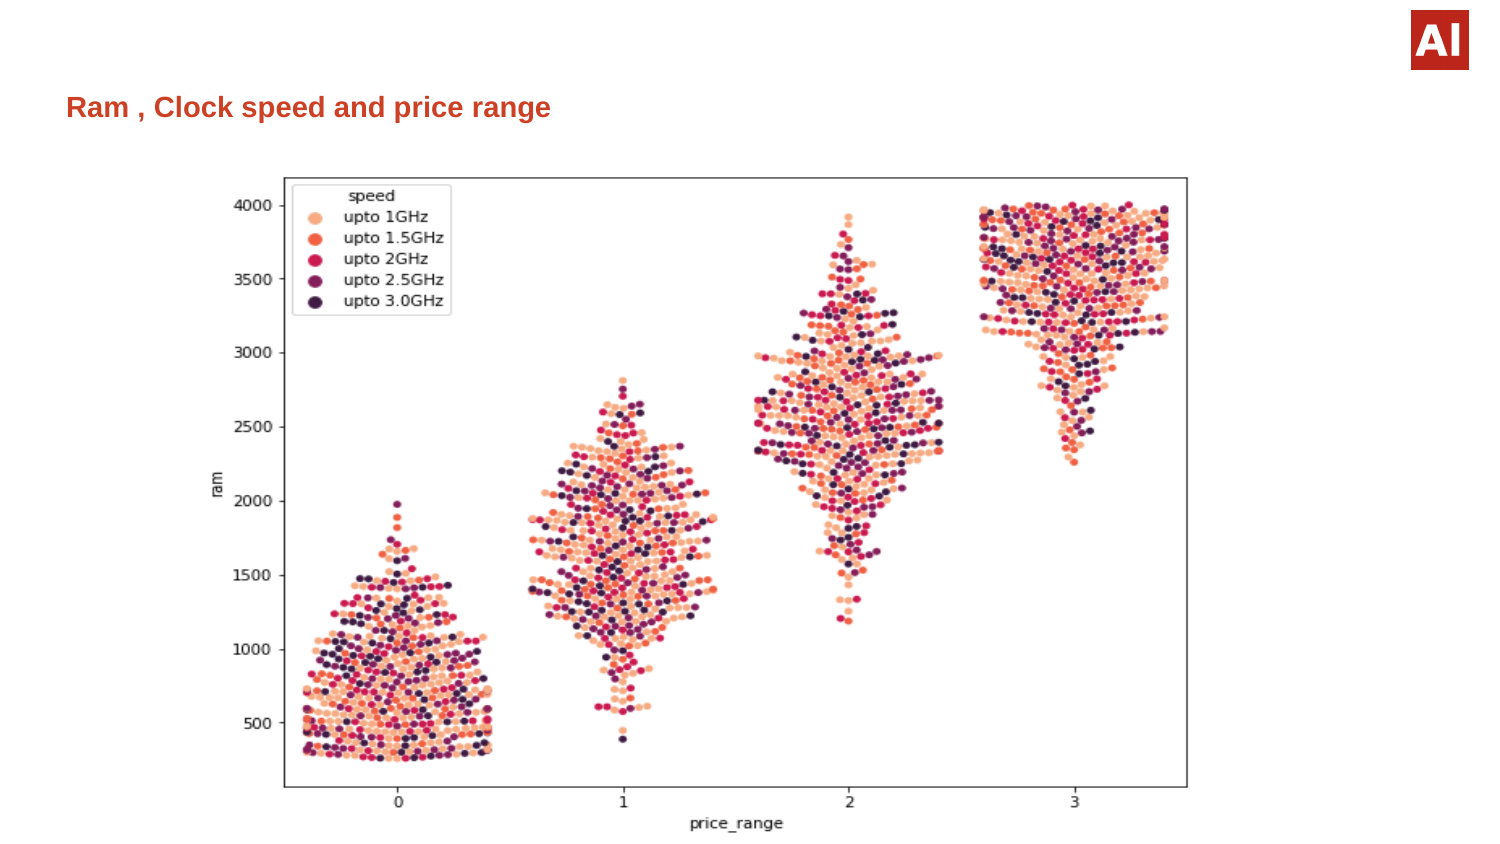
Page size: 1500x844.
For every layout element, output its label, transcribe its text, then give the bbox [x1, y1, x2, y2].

picture [194, 162, 1269, 844]
picture [1411, 10, 1469, 70]
title Ram , Clock speed and price range [51, 72, 1449, 151]
